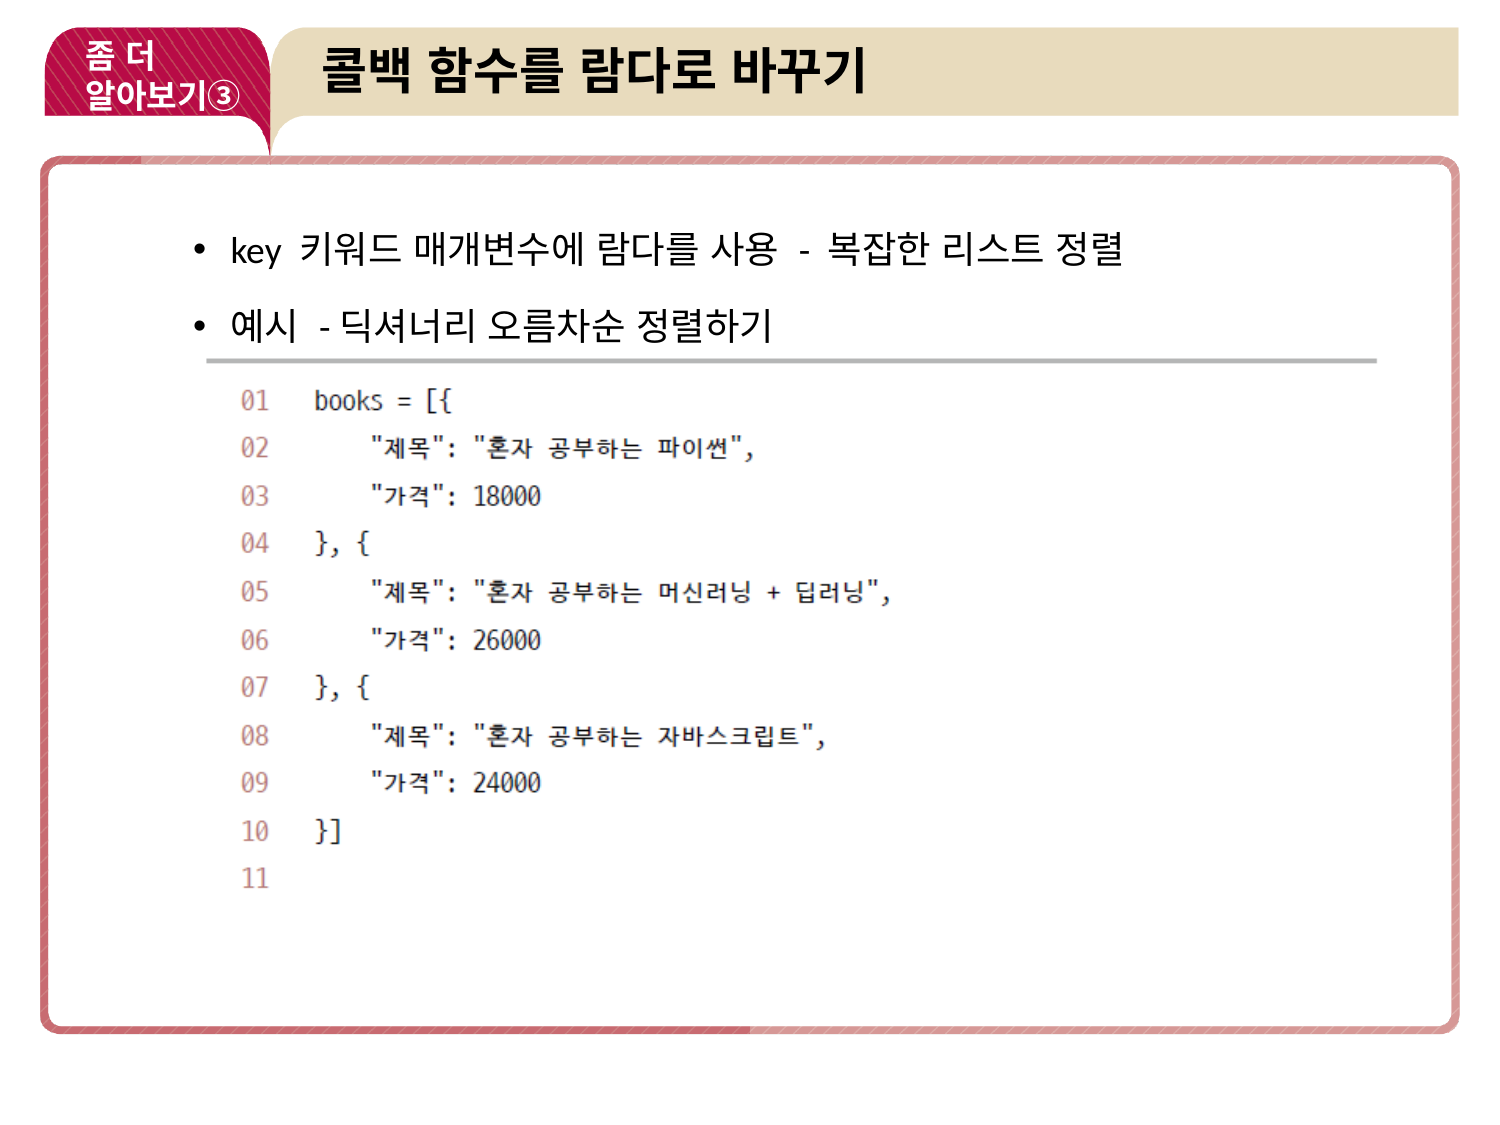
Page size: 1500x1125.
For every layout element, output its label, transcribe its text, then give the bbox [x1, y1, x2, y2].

text_box 좀 더 알아보기③ [71, 27, 257, 123]
title 콜백 함수를 람다로 바꾸기 [306, 42, 1385, 105]
picture [0, 0, 1500, 1043]
list key 키워드 매개변수에 람다를 사용 - 복잡한 리스트 정렬 예시 -딕셔너리 오름차순 정렬하기 [103, 195, 1397, 1014]
